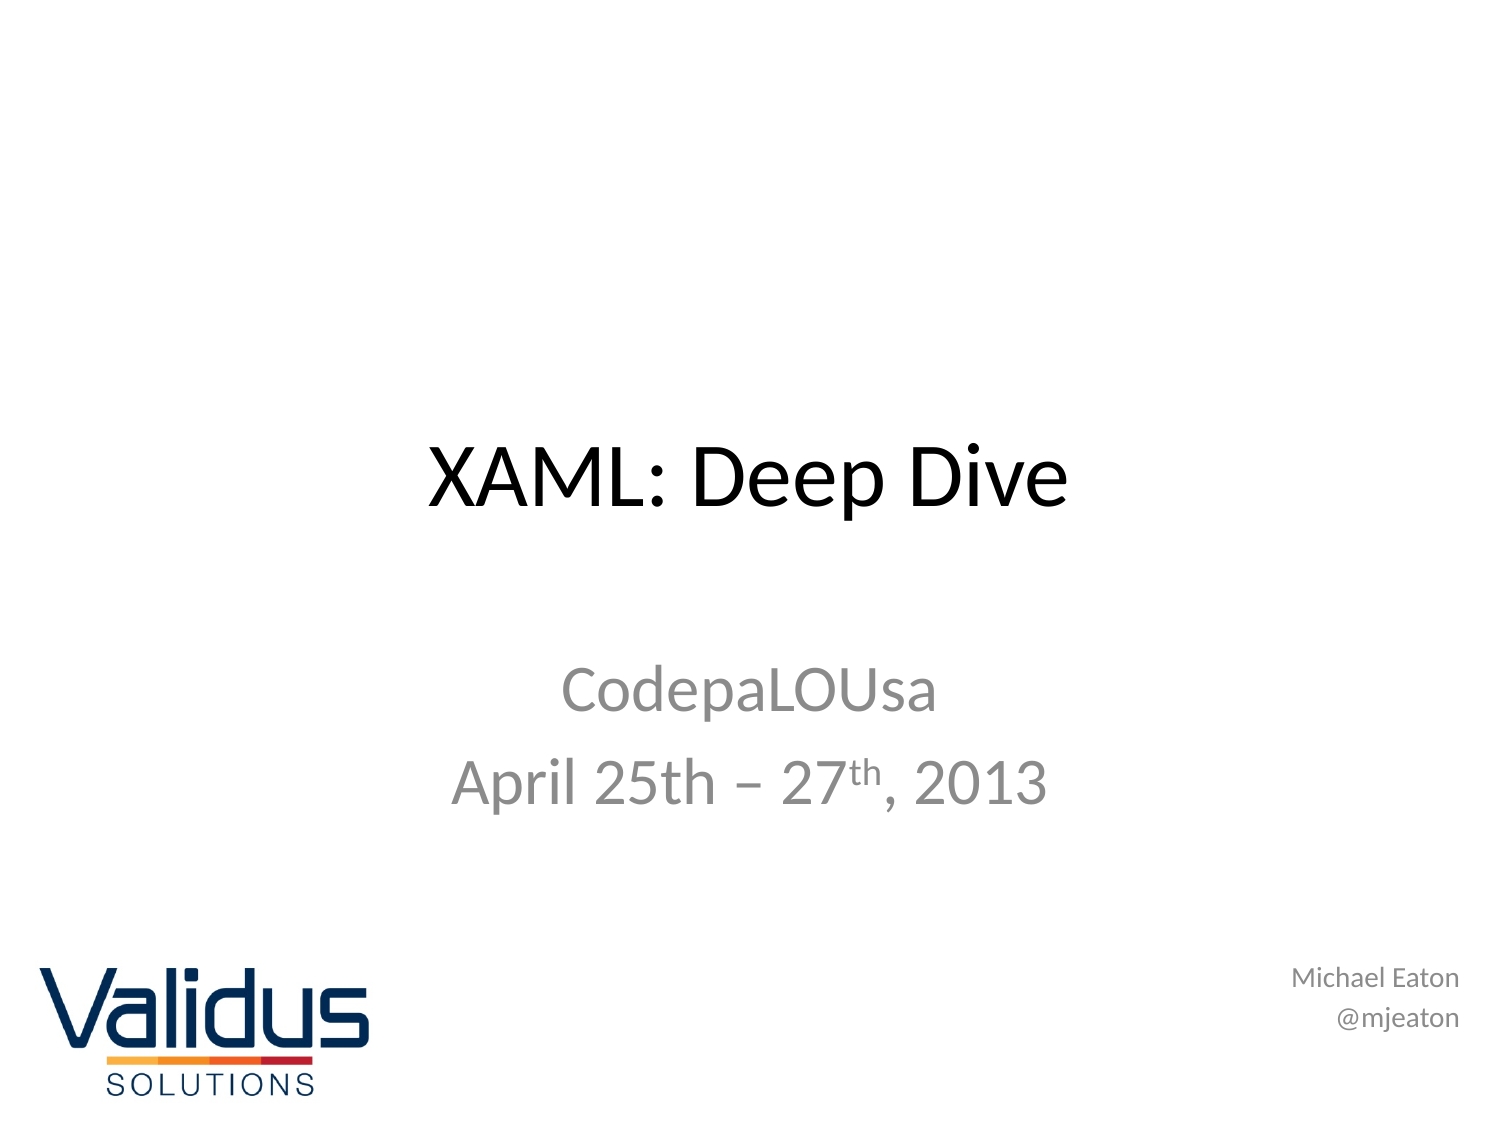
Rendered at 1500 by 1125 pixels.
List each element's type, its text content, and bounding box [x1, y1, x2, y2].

subtitle CodepaLOUsa April 25th – 27th, 2013 [225, 637, 1275, 925]
title XAML: Deep Dive [112, 349, 1388, 591]
text_box Michael Eaton @mjeaton [1062, 915, 1475, 1103]
picture [35, 960, 374, 1104]
